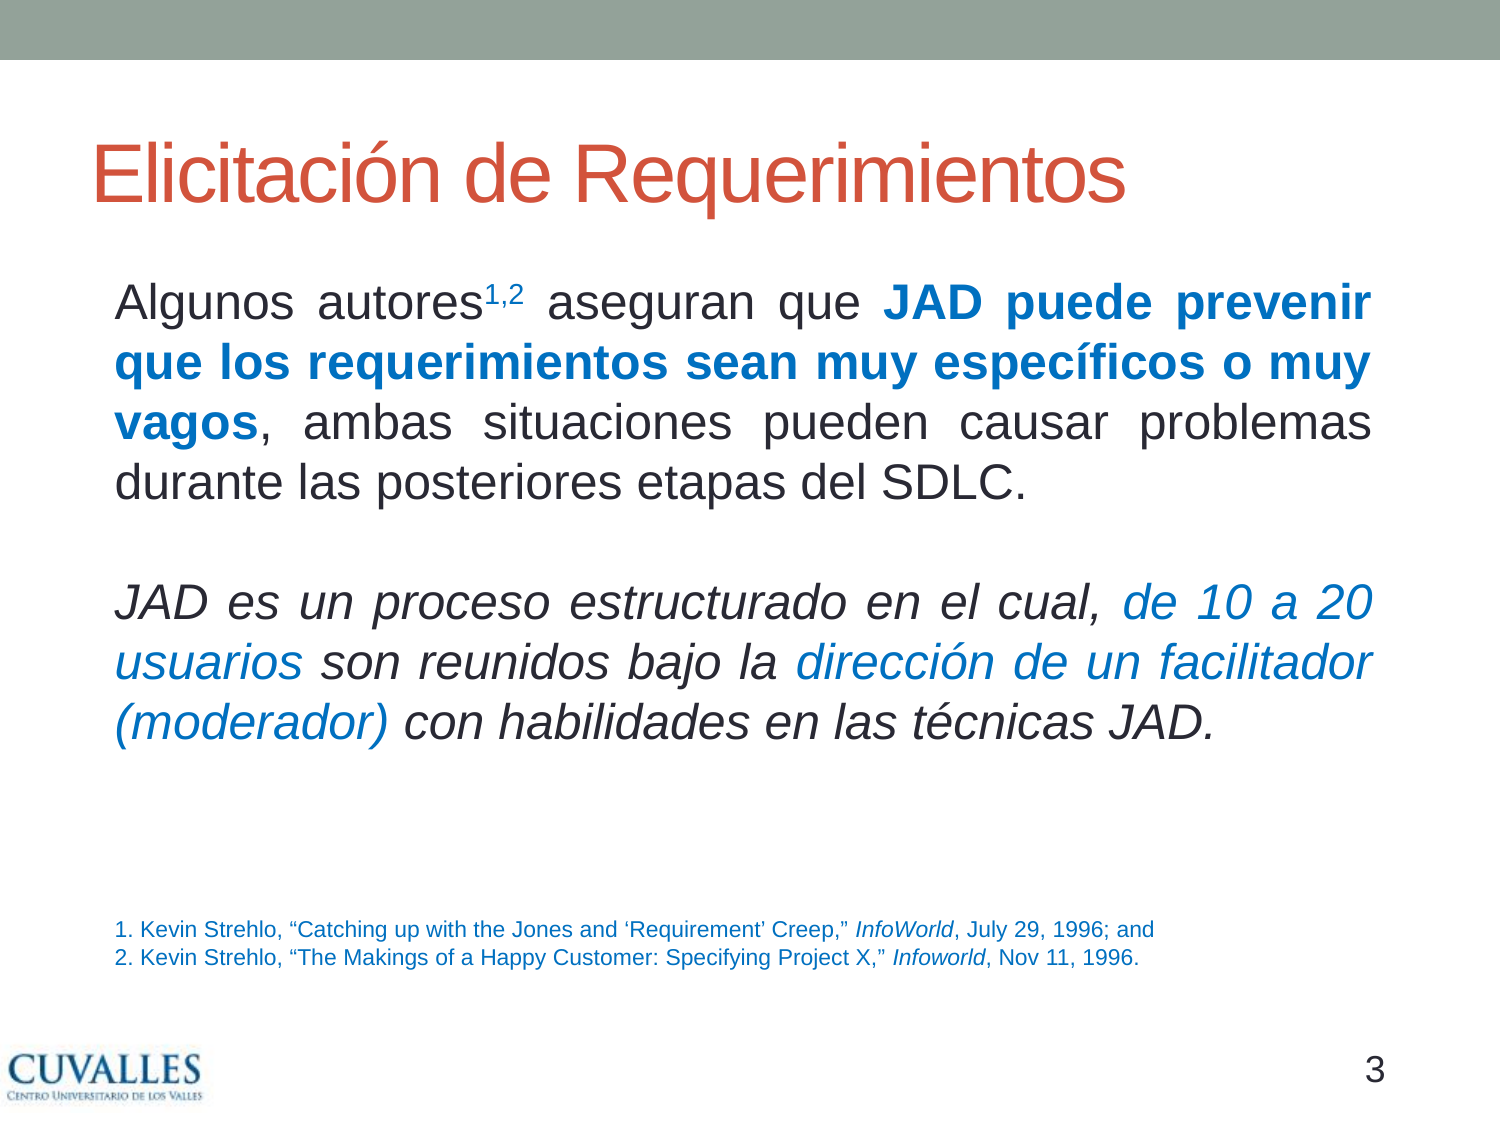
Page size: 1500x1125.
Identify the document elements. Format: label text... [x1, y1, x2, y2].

title Elicitación de Requerimientos [75, 87, 1425, 250]
picture [0, 1037, 215, 1113]
slide_number 2 [1350, 1037, 1500, 1092]
text_box Algunos autores1,2 aseguran que JAD puede prevenir que los requerimientos sean muy específicos o muy vagos, ambas situaciones pueden causar problemas durante las posteriores etapas del SDLC. JAD es un proceso estructurado en el cual, de 10 a 20 usuarios son reunidos bajo la dirección de un facilitador (moderador) con habilidades en las técnicas JAD. 1. Kevin Strehlo, “Catching up with the Jones and ‘Requirement’ Creep,” InfoWorld, July 29, 1996; and 2. Kevin Strehlo, “The Makings of a Happy Customer: Specifying Project X,” Infoworld, Nov 11, 1996. [99, 262, 1388, 977]
